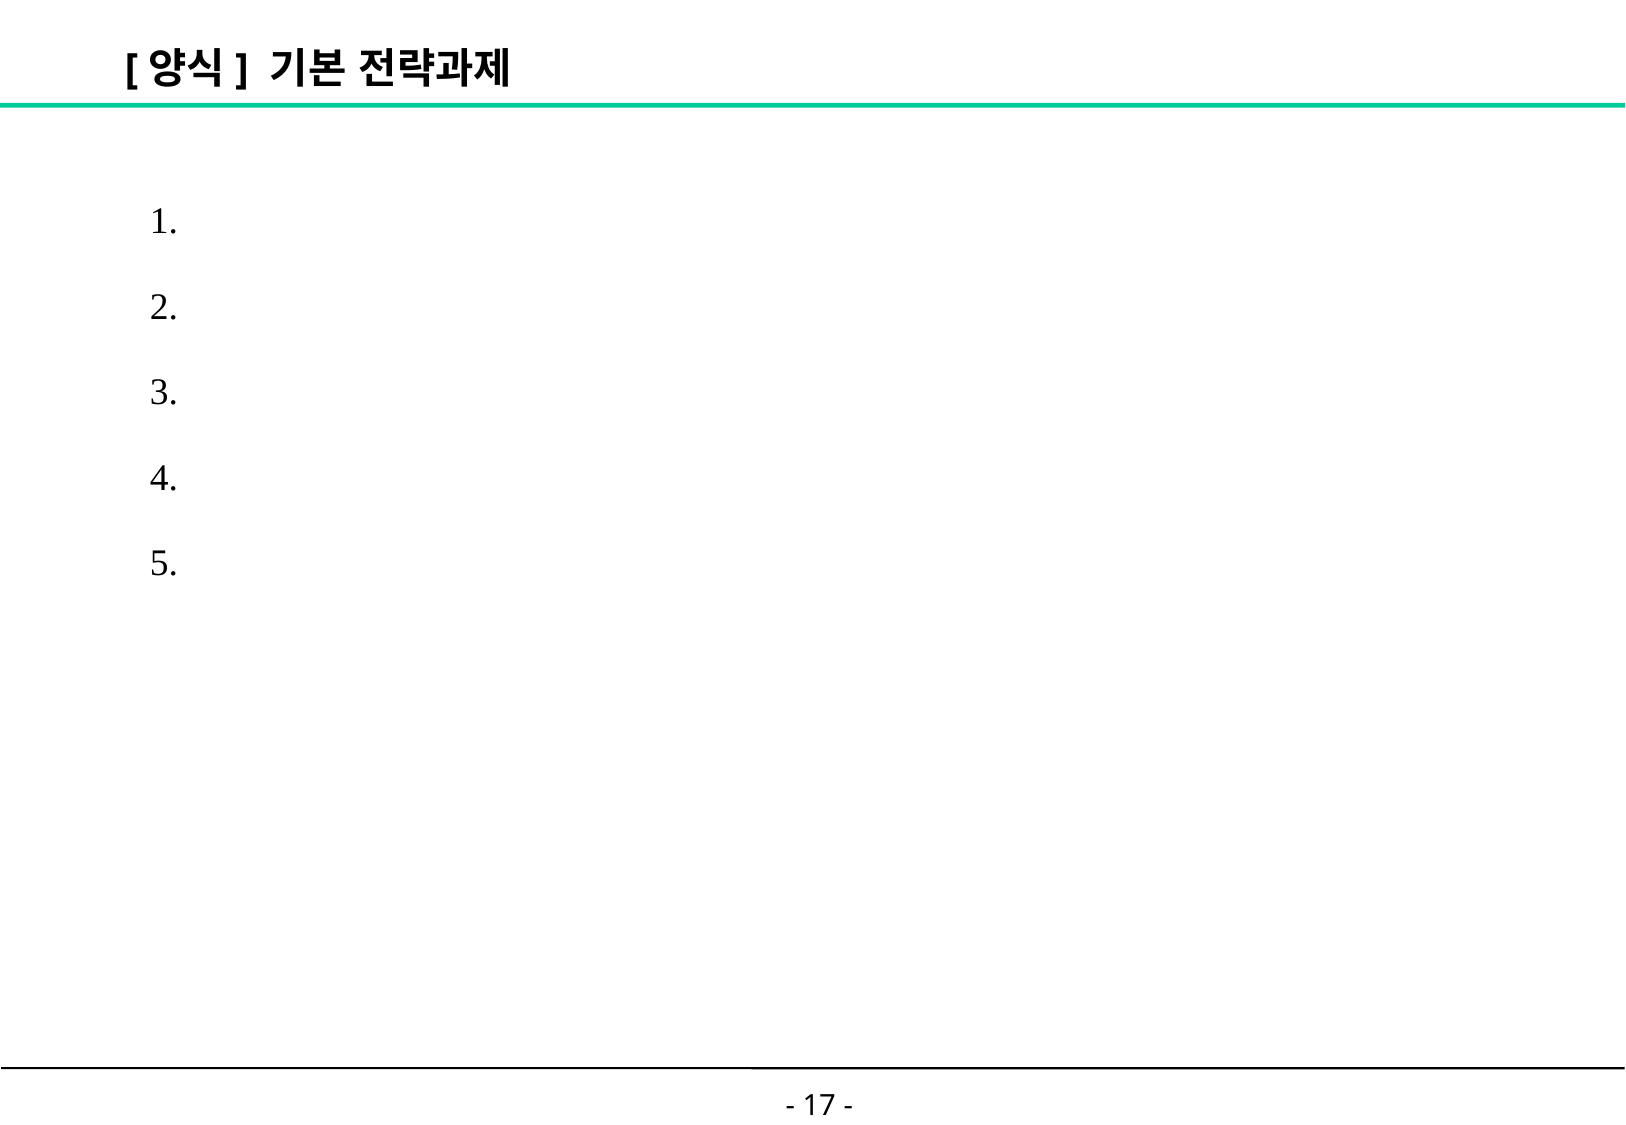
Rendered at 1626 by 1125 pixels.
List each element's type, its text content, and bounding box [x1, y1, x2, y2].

slide_number - 17 - [649, 1067, 989, 1125]
text_box 1. 2. 3. 4. 5. [135, 148, 193, 591]
title [양식] 기본 전략과제 [109, 35, 988, 99]
